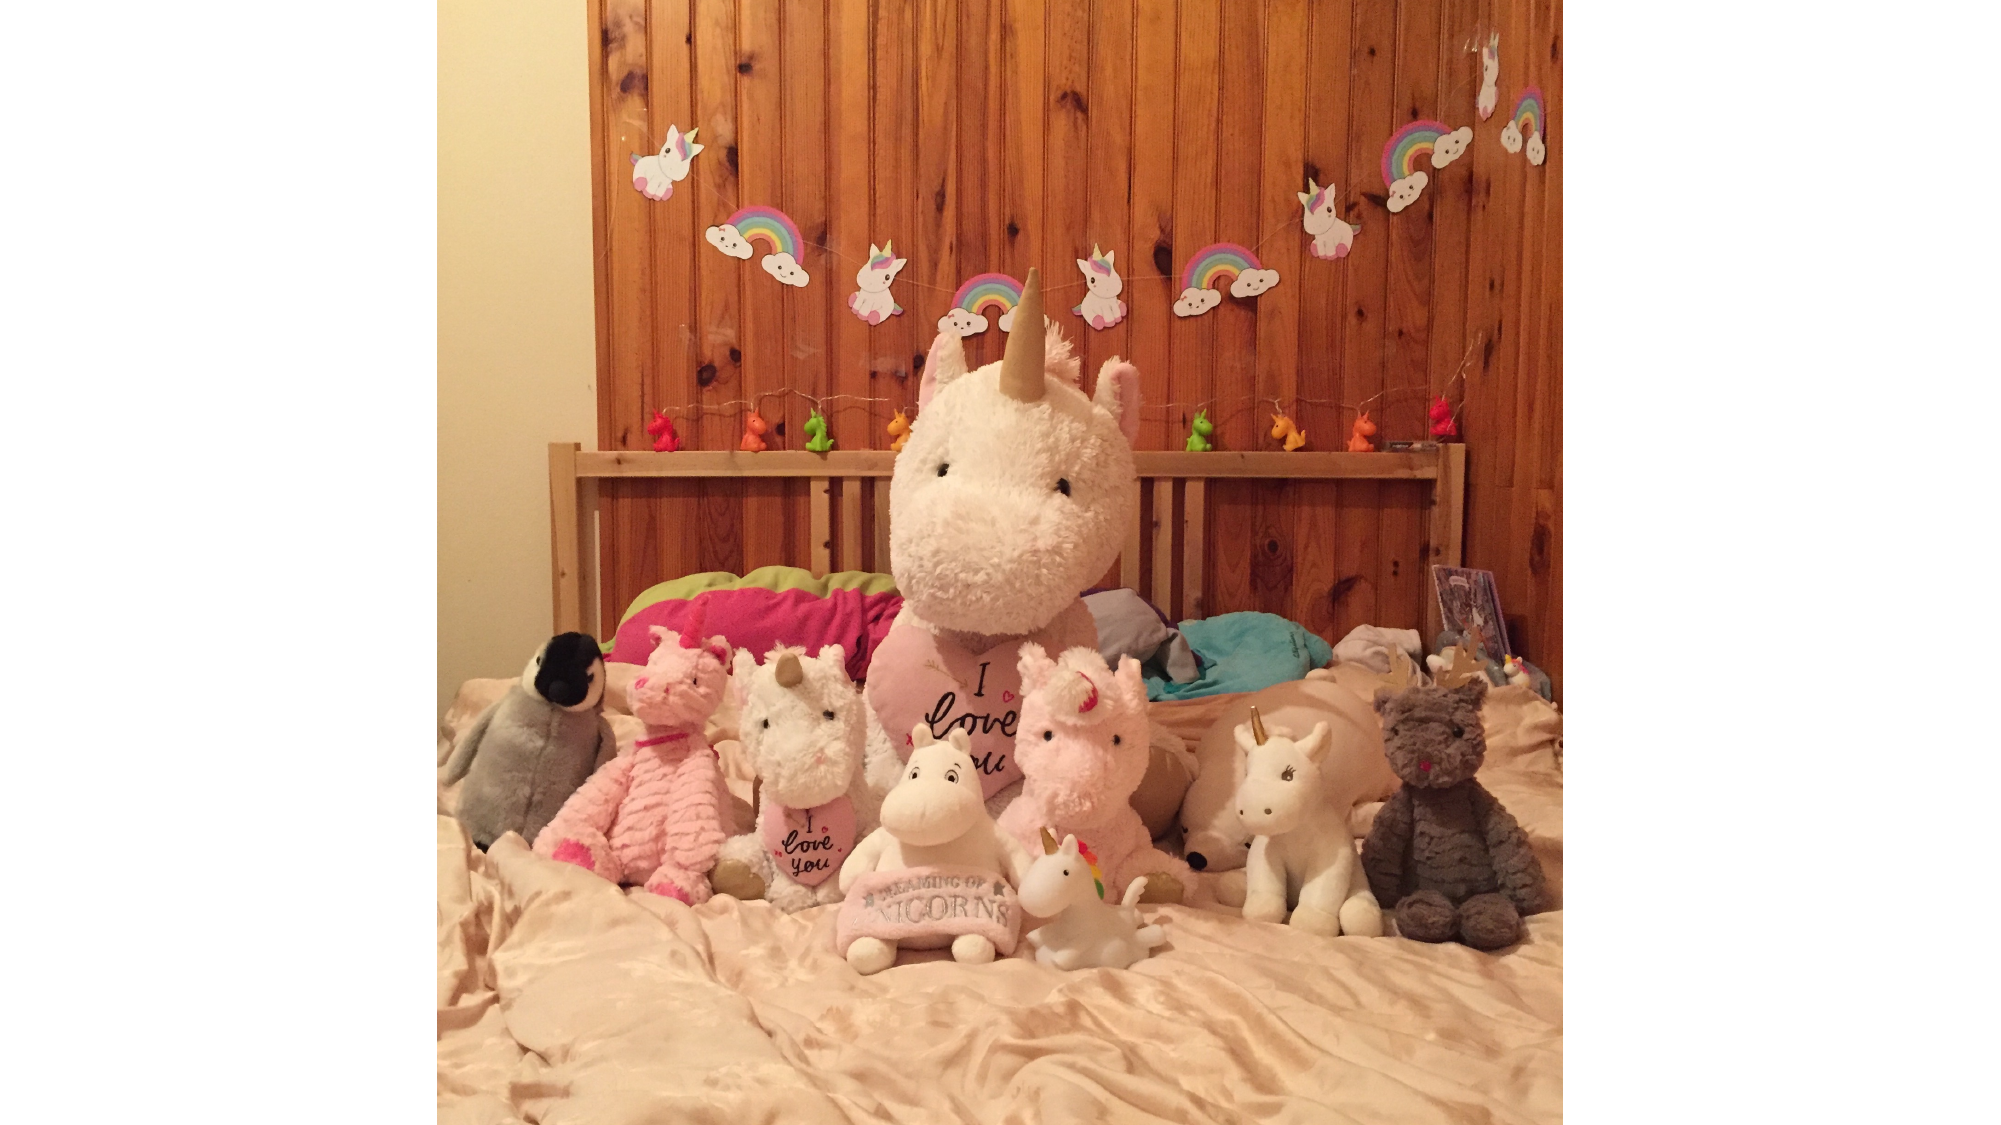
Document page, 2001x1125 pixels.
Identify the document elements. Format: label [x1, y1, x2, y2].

picture [437, 0, 1563, 1125]
